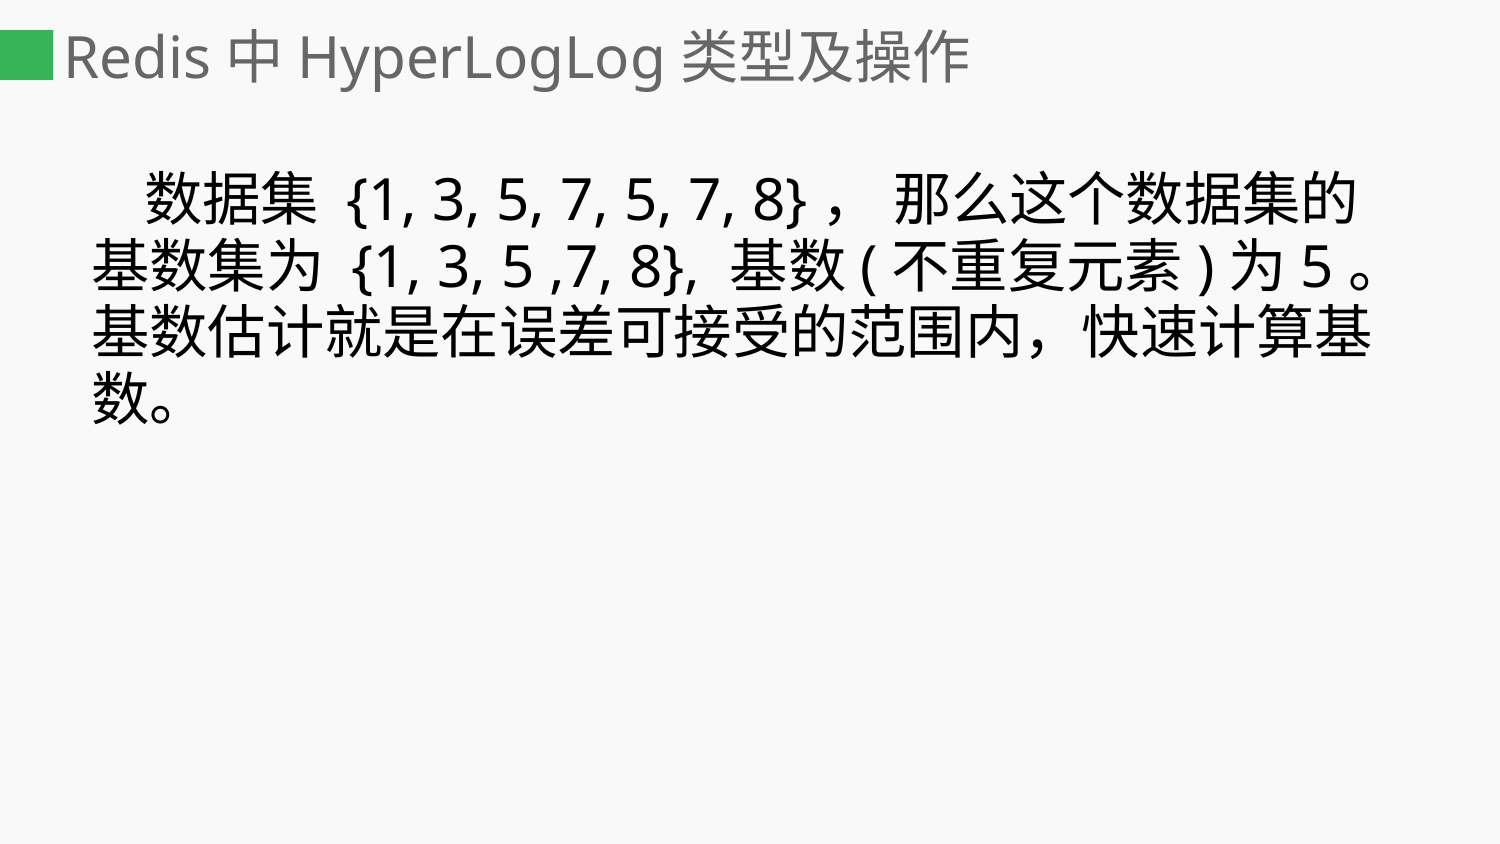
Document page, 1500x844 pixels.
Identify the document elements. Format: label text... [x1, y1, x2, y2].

title Redis中HyperLogLog类型及操作 [63, 25, 1480, 85]
picture [0, 30, 54, 80]
text_box 数据集 {1, 3, 5, 7, 5, 7, 8}， 那么这个数据集的基数集为 {1, 3, 5 ,7, 8}, 基数(不重复元素)为5。 基数估计就是在误差可接受的范围内，快速计算基数。 [76, 157, 1430, 440]
subtitle [62, 155, 1430, 780]
